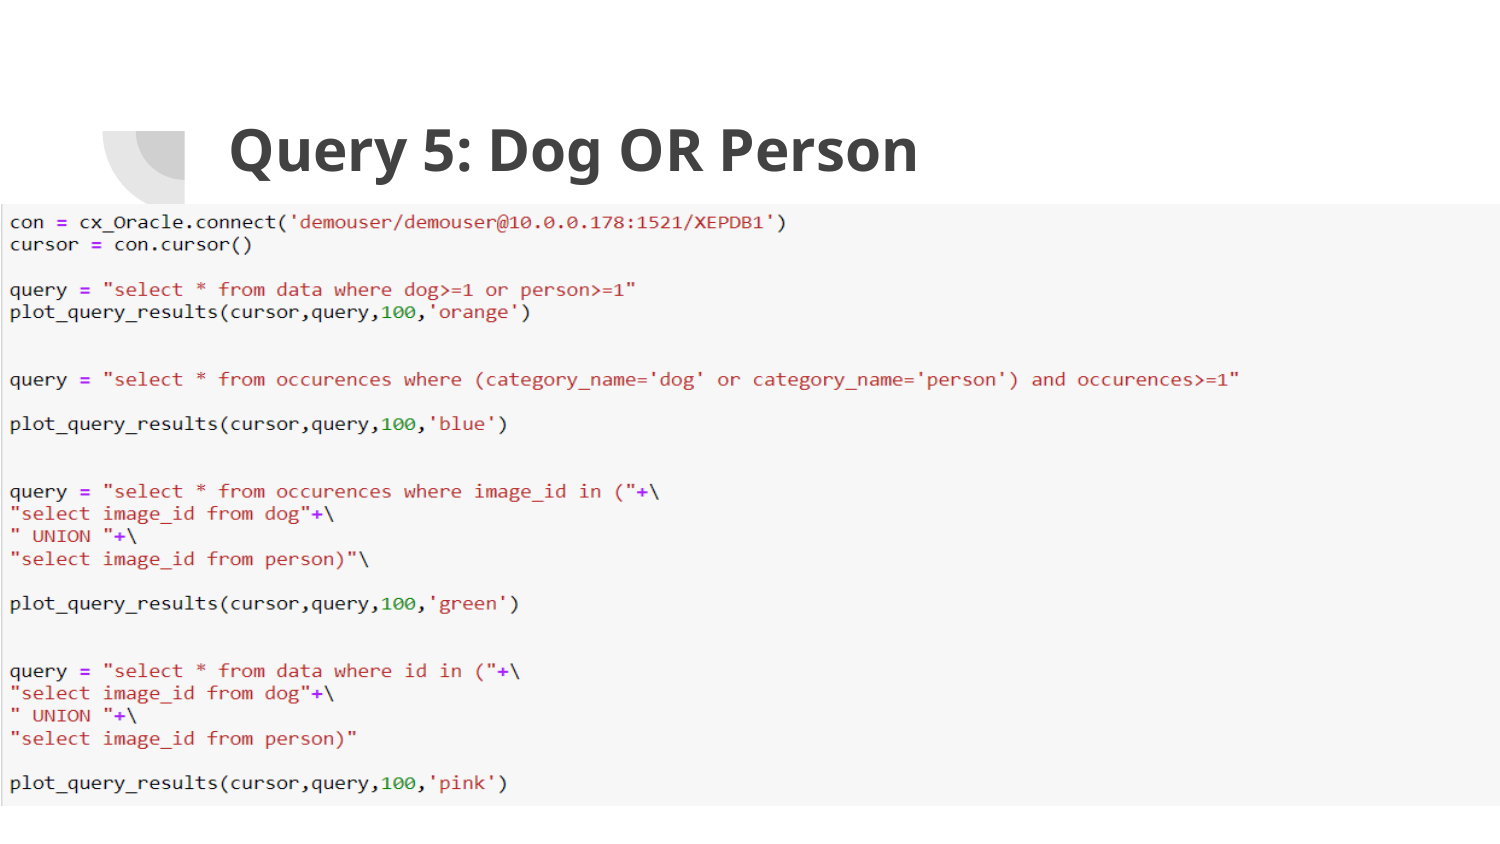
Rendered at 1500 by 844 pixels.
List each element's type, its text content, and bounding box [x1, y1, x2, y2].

title Query 5: Dog OR Person [213, 98, 1368, 202]
picture [0, 204, 1500, 807]
